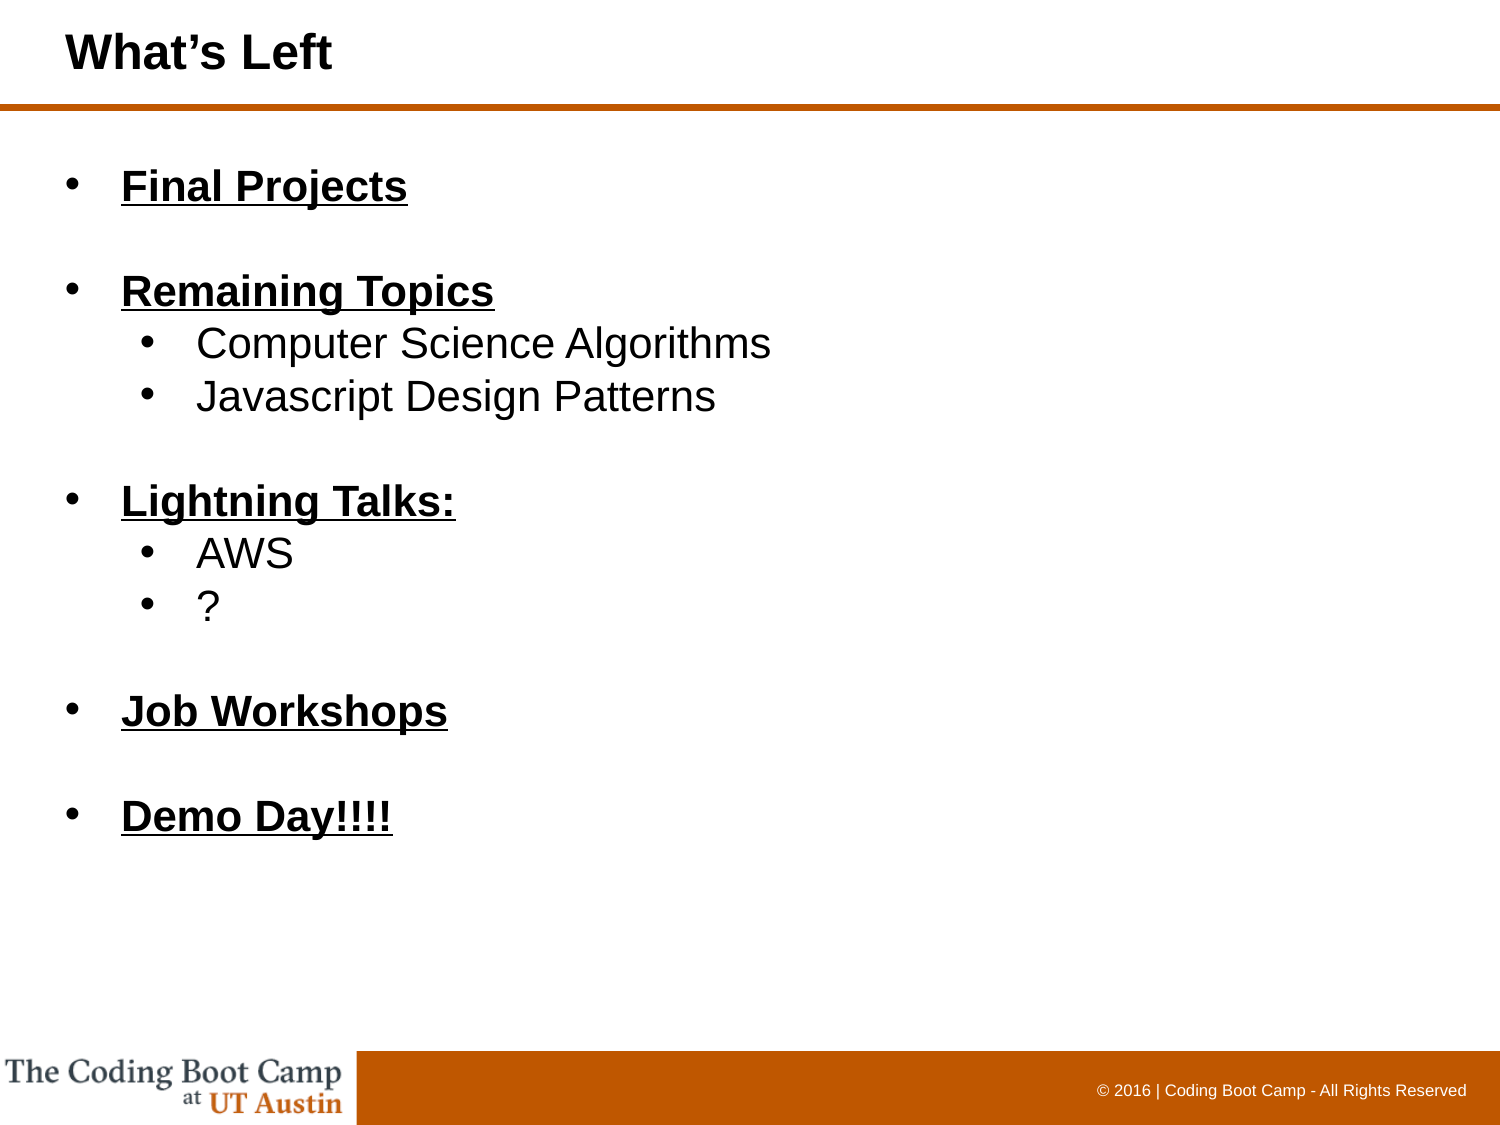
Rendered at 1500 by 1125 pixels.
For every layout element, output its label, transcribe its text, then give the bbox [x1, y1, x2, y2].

title What’s Left [50, 0, 948, 108]
picture [0, 1050, 357, 1125]
text_box Final Projects Remaining Topics Computer Science Algorithms Javascript Design Patterns Lightning Talks: AWS ? Job Workshops Demo Day!!!! [49, 149, 1463, 848]
